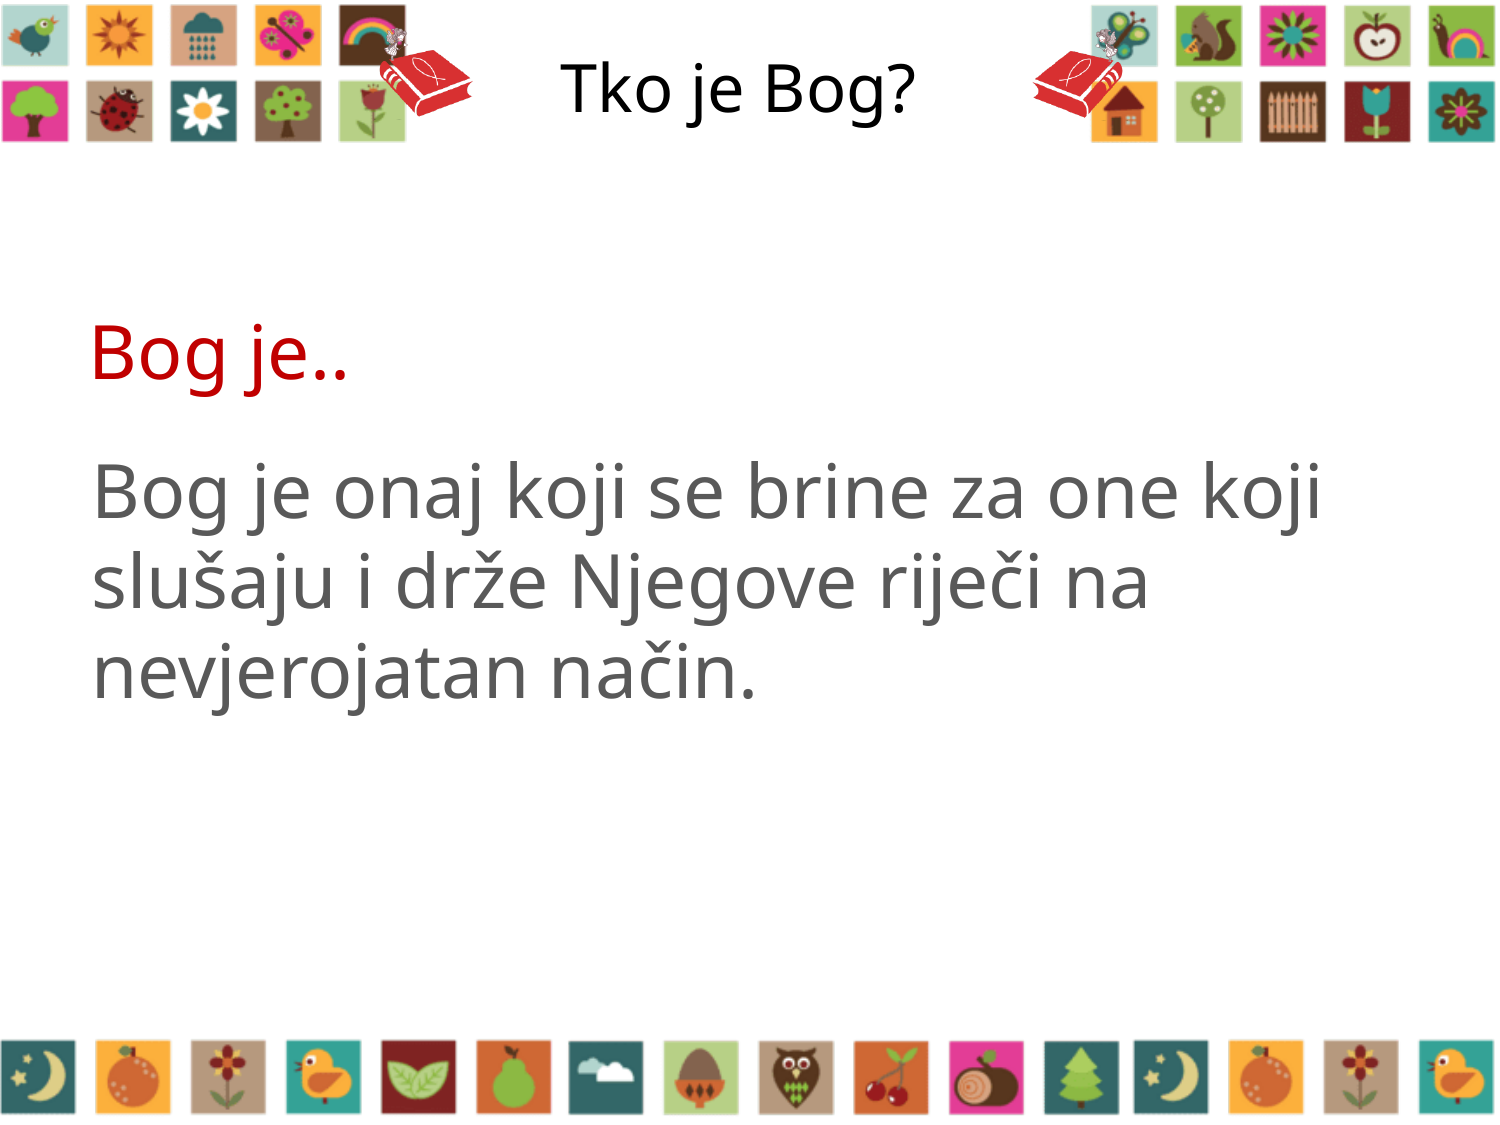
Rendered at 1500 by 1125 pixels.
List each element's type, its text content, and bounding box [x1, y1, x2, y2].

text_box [0, 1028, 1500, 1118]
text_box Bog je onaj koji se brine za one koji slušaju i drže Njegove riječi na nevjerojatan način. [76, 436, 1436, 722]
text_box Tko je Bog? [425, 38, 1078, 133]
picture [0, 3, 505, 150]
text_box Bog je.. [74, 296, 1421, 402]
picture [1000, 3, 1500, 150]
